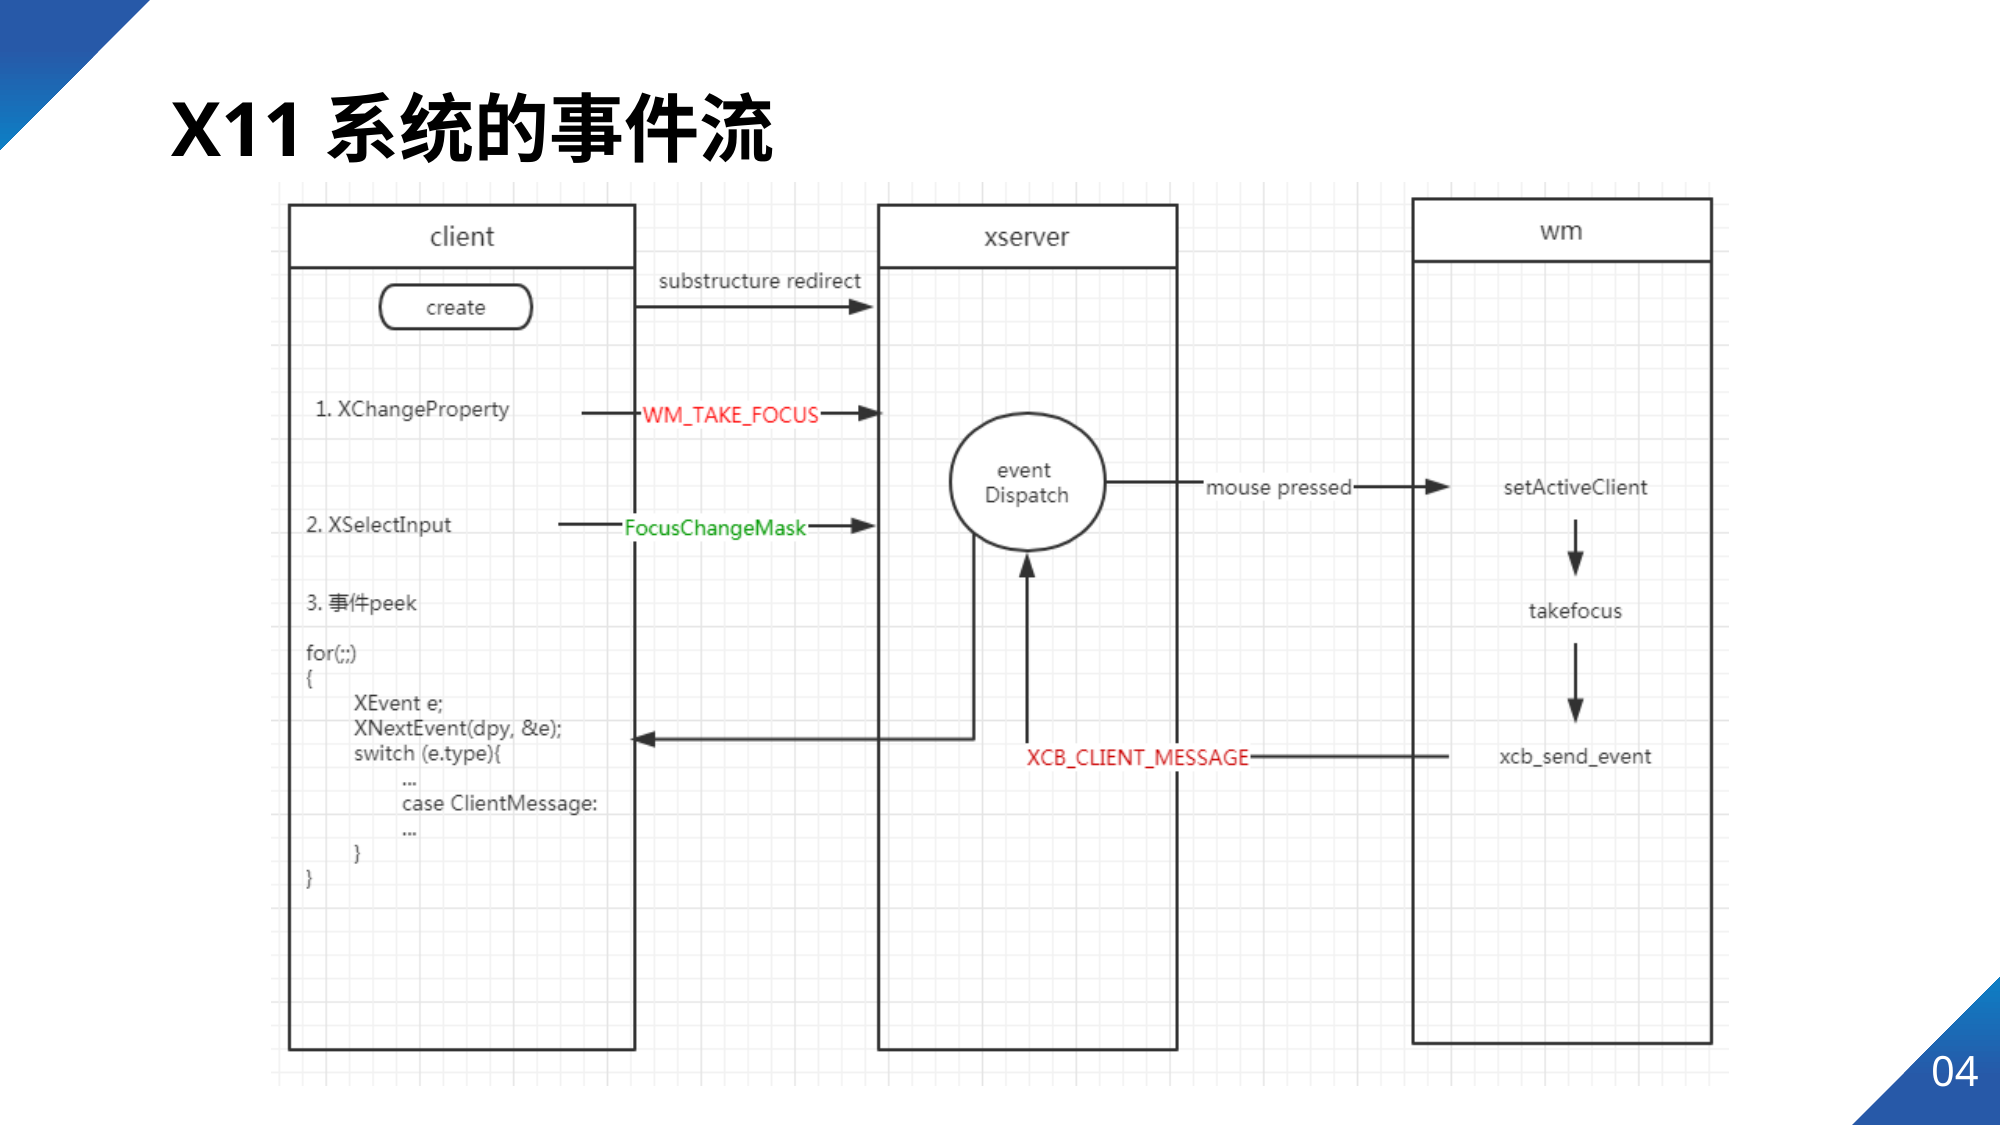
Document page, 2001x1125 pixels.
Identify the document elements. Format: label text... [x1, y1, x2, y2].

text_box X11系统的事件流 [156, 74, 1011, 179]
text_box 04 [1910, 1037, 2000, 1103]
picture [270, 182, 1729, 1086]
